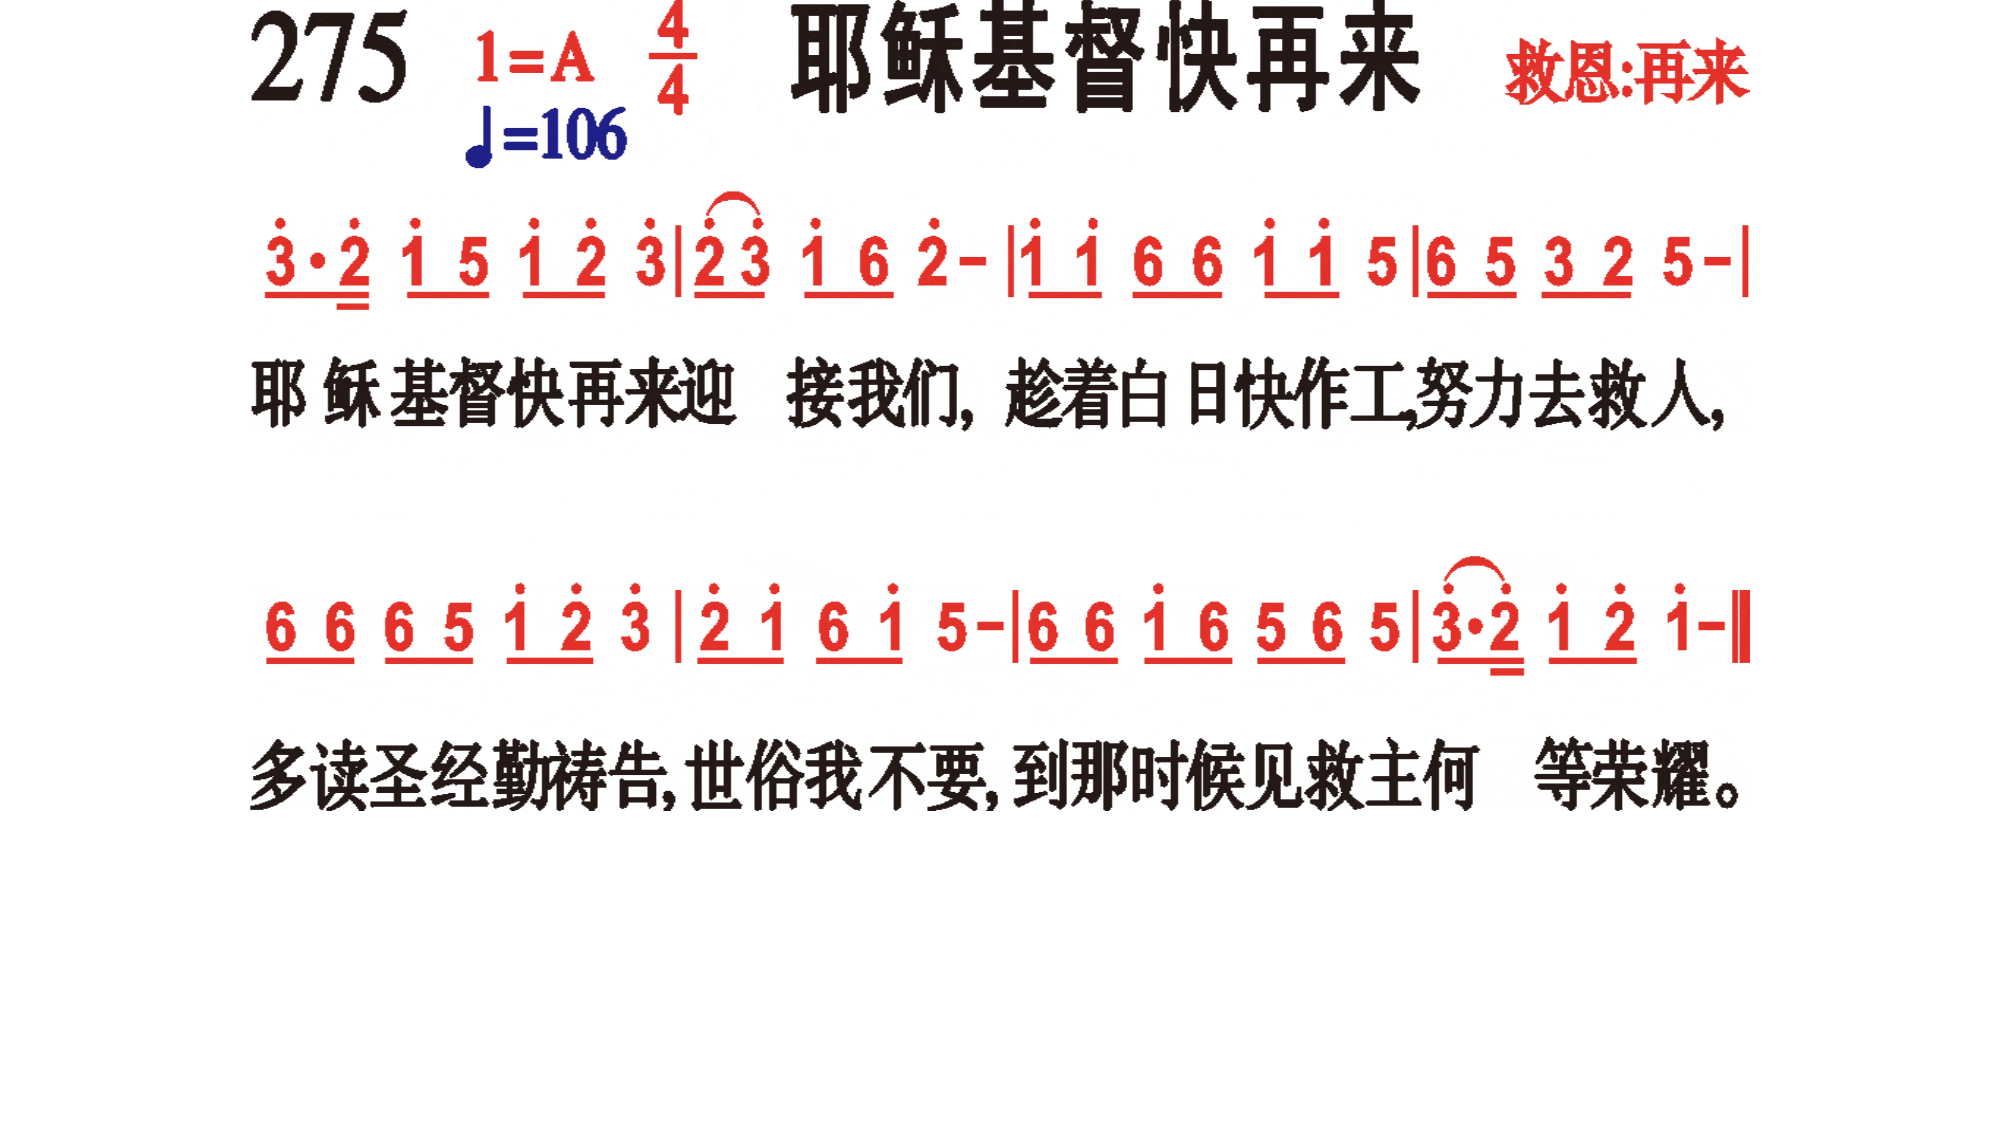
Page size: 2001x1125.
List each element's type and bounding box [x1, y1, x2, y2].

picture [249, 0, 1750, 811]
